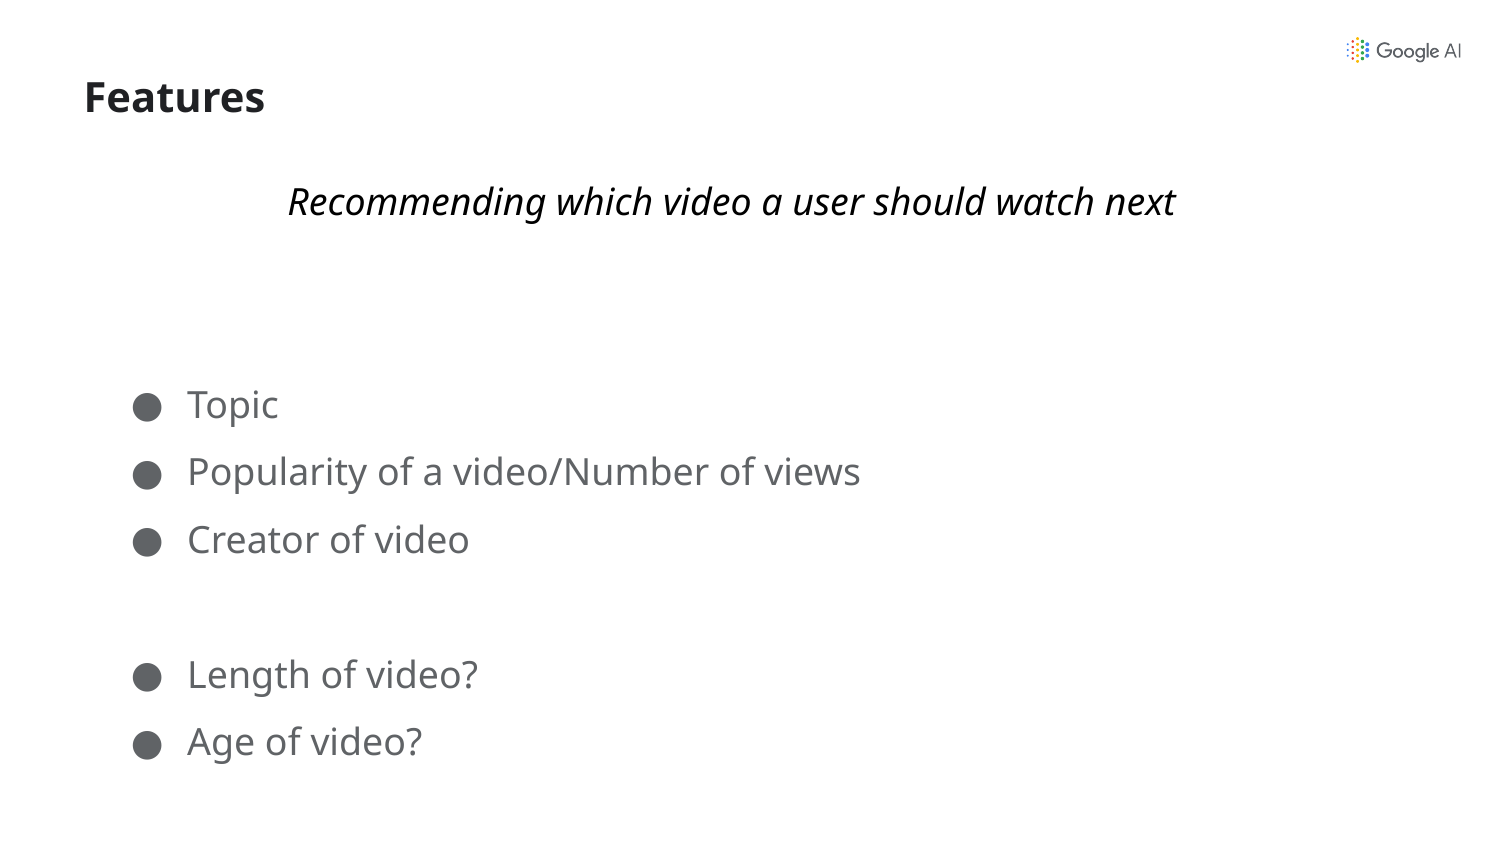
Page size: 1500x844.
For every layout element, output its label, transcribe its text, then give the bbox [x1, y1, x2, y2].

text_box Topic Popularity of a video/Number of views Creator of video Length of video? Age of video? [97, 343, 1283, 776]
picture [1343, 31, 1476, 69]
subtitle Recommending which video a user should watch next [97, 167, 1368, 291]
title Features [68, 56, 1368, 138]
